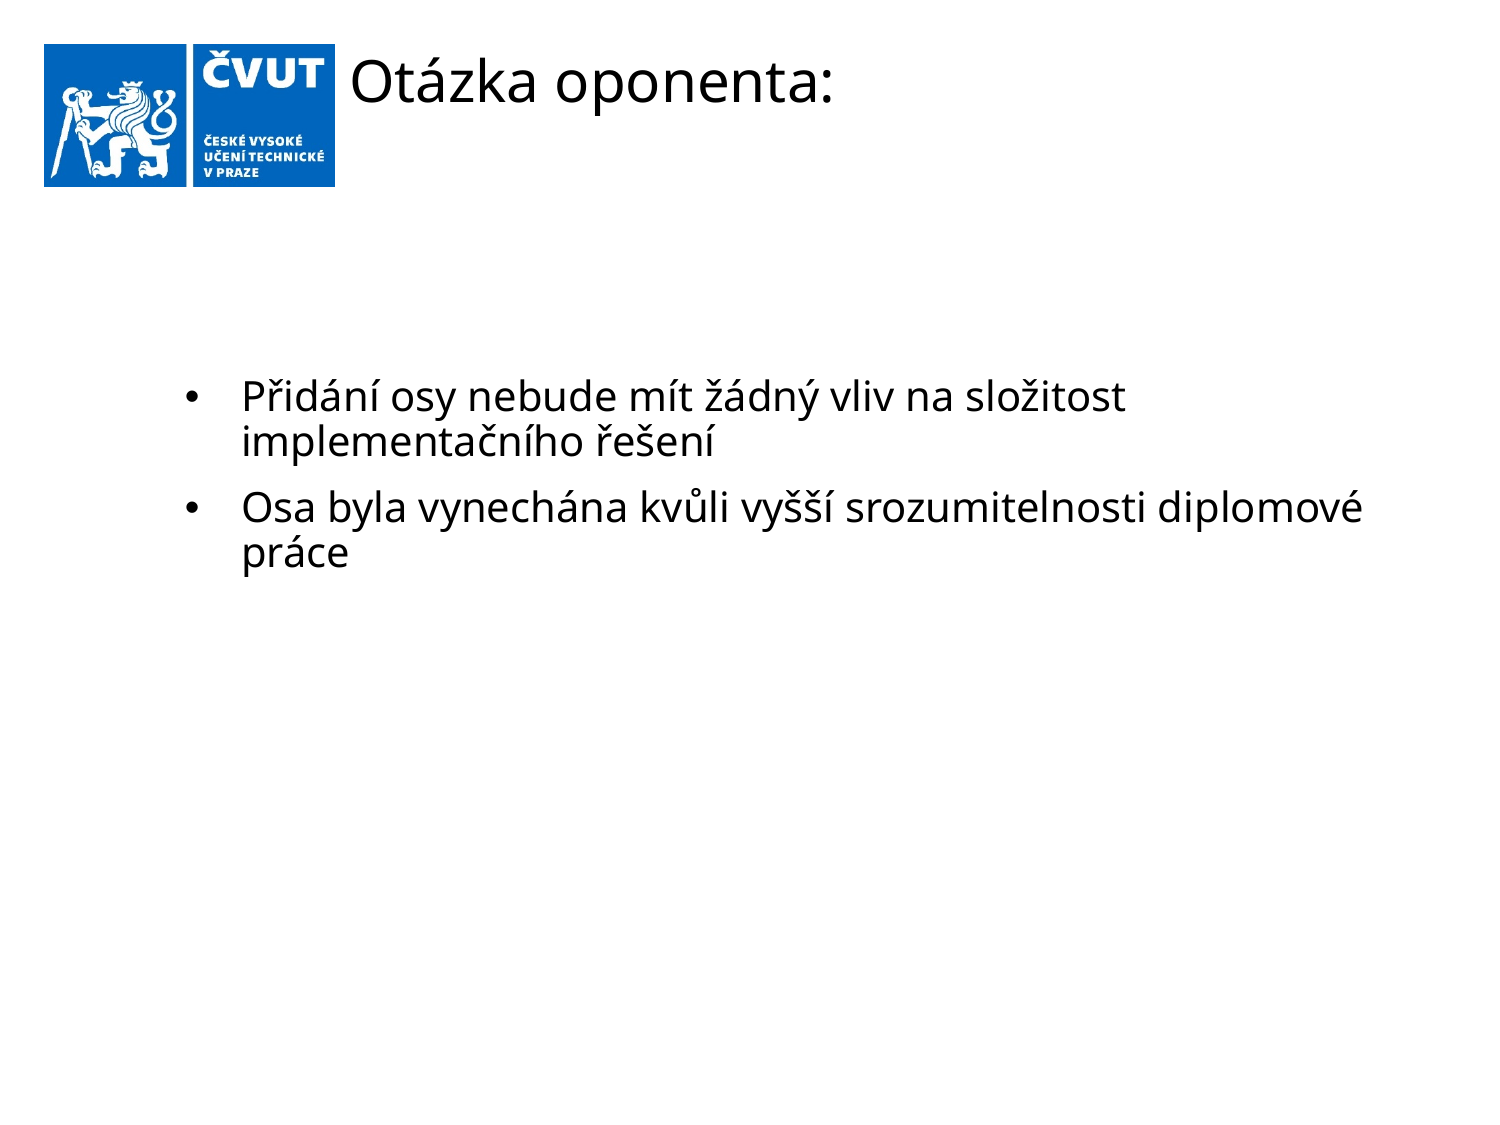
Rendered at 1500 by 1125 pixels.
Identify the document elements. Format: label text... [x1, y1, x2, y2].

list Přidání osy nebude mít žádný vliv na složitost implementačního řešení Osa byla vynechána kvůli vyšší srozumitelnosti diplomové práce [169, 368, 1449, 948]
text_box Otázka oponenta: [334, 44, 1500, 223]
picture [44, 44, 334, 187]
